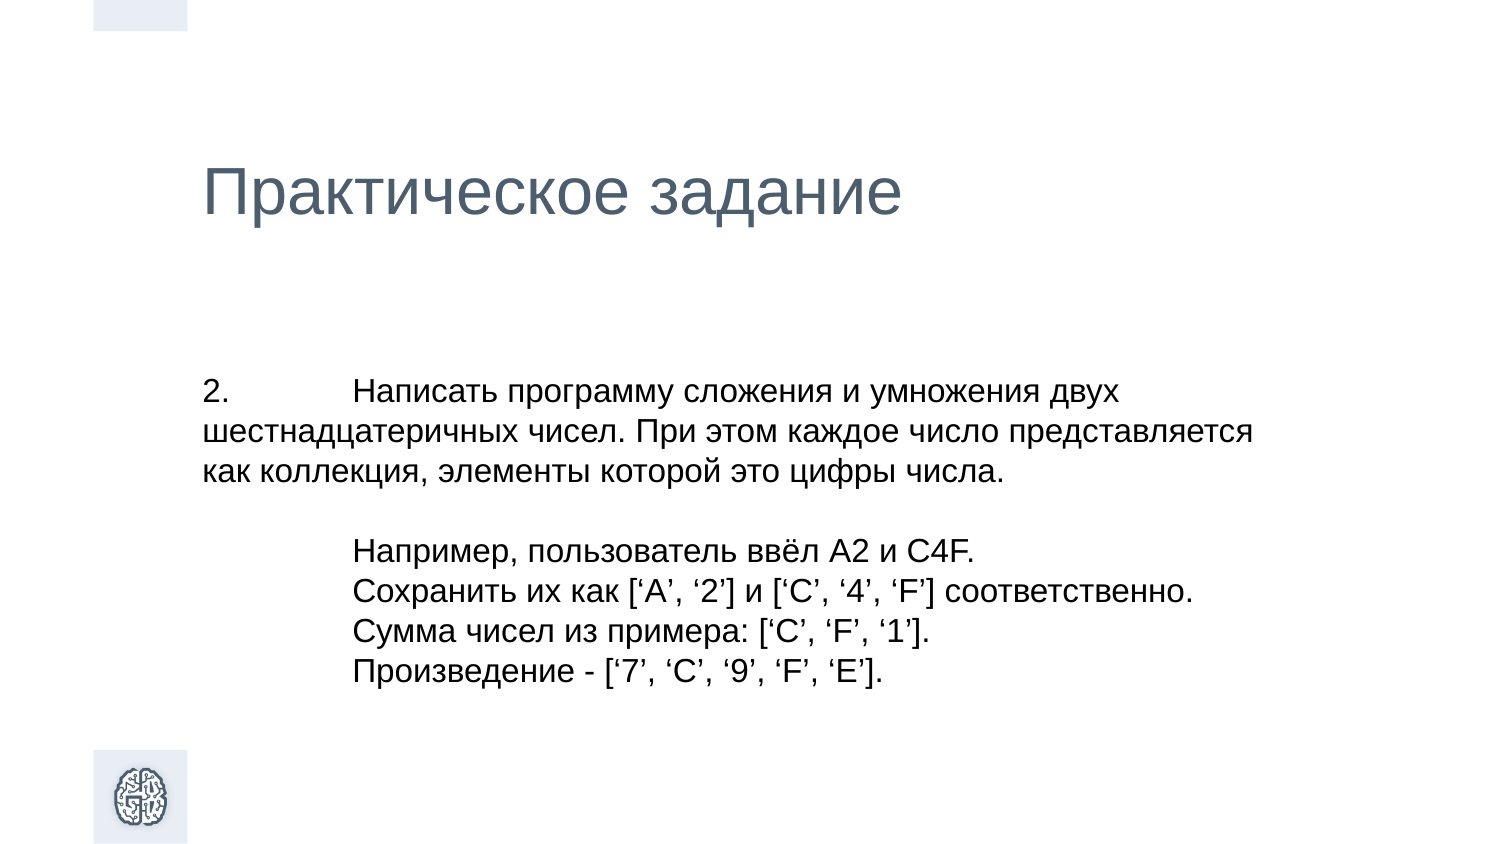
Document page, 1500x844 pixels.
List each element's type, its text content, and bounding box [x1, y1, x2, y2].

text_box 2. Написать программу сложения и умножения двух шестнадцатеричных чисел. При этом каждое число представляется как коллекция, элементы которой это цифры числа. Например, пользователь ввёл A2 и C4F. Сохранить их как [‘A’, ‘2’] и [‘C’, ‘4’, ‘F’] соответственно. Сумма чисел из примера: [‘C’, ‘F’, ‘1’]. Произведение - [‘7’, ‘C’, ‘9’, ‘F’, ‘E’]. [187, 314, 1312, 744]
text_box Практическое задание [187, 93, 1312, 282]
picture [106, 760, 175, 834]
